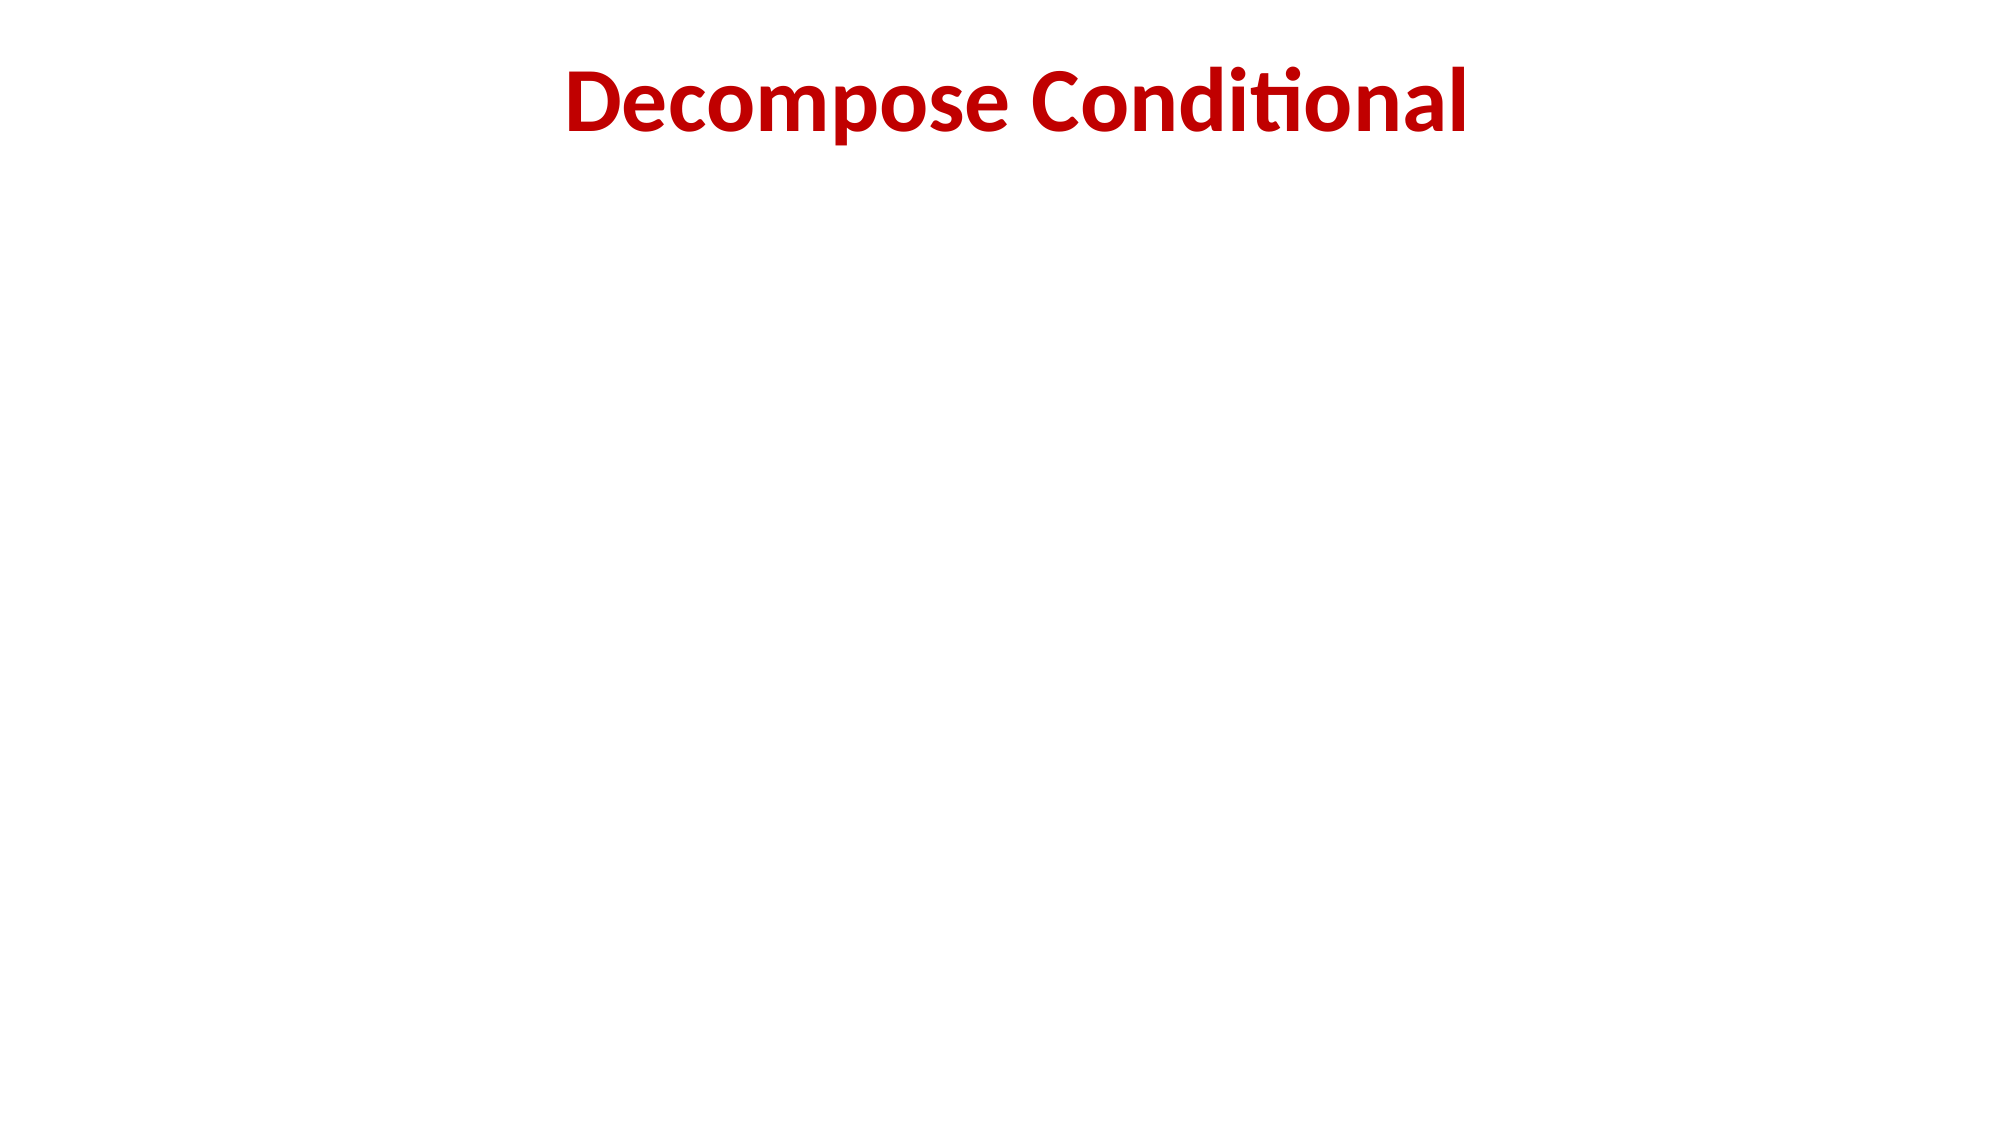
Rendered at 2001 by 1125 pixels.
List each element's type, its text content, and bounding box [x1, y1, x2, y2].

text_box Decompose Conditional [549, 32, 1486, 158]
